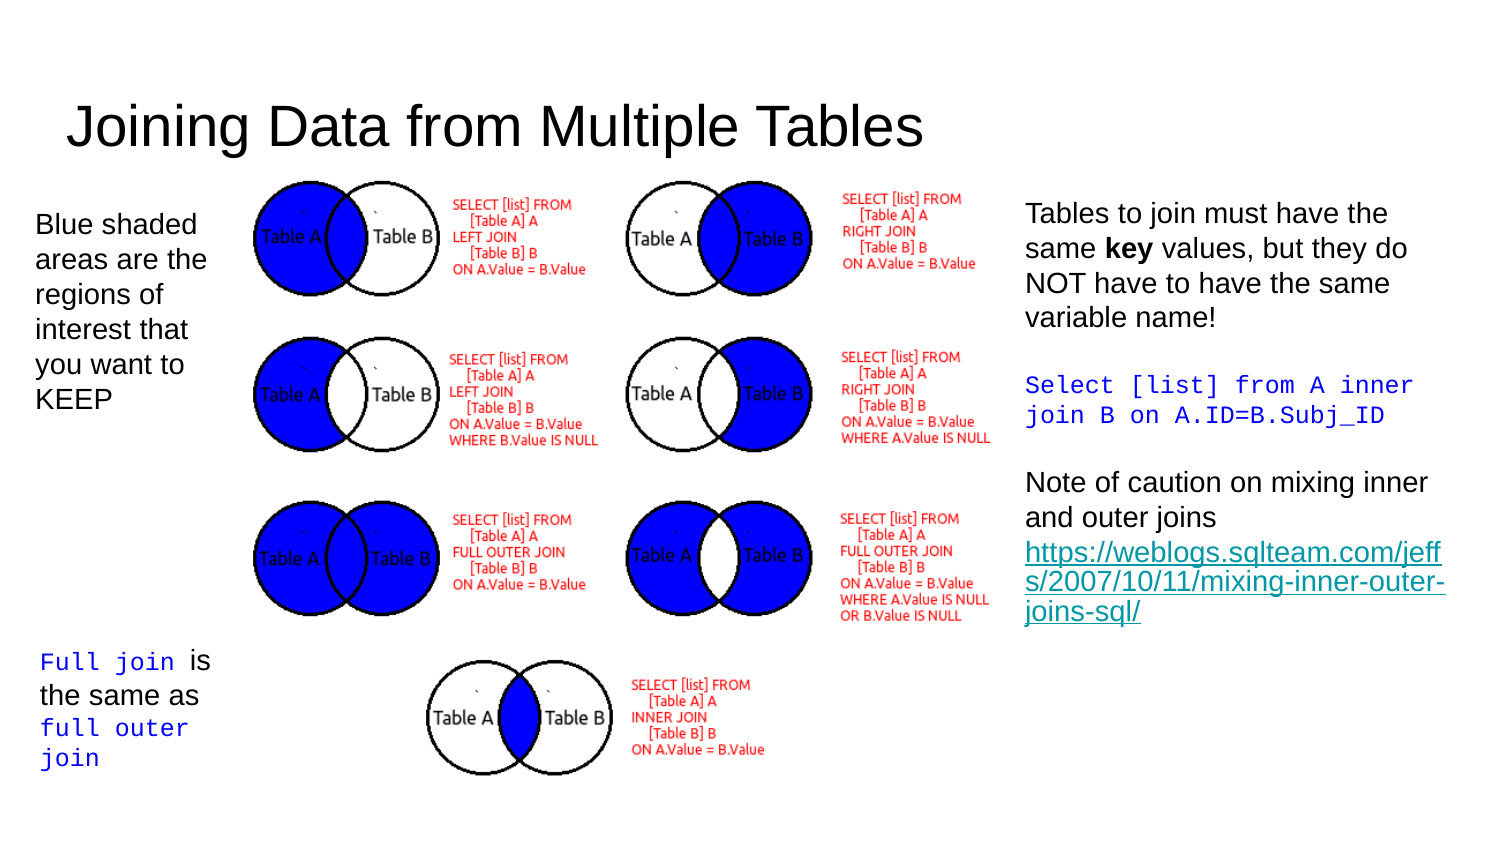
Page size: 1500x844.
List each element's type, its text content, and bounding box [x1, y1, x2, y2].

picture [237, 166, 1004, 794]
text_box Blue shaded areas are the regions of interest that you want to KEEP [20, 190, 232, 453]
title Joining Data from Multiple Tables [51, 72, 1449, 167]
text_box Full join is the same as full outer join [25, 626, 233, 798]
text_box Tables to join must have the same key values, but they do NOT have to have the same variable name! Select [list] from A inner join B on A.ID=B.Subj_ID Note of caution on mixing inner and outer joins https://weblogs.sqlteam.com/jeffs/2007/10/11/mixing-inner-outer-joins-sql/ [1010, 178, 1468, 685]
